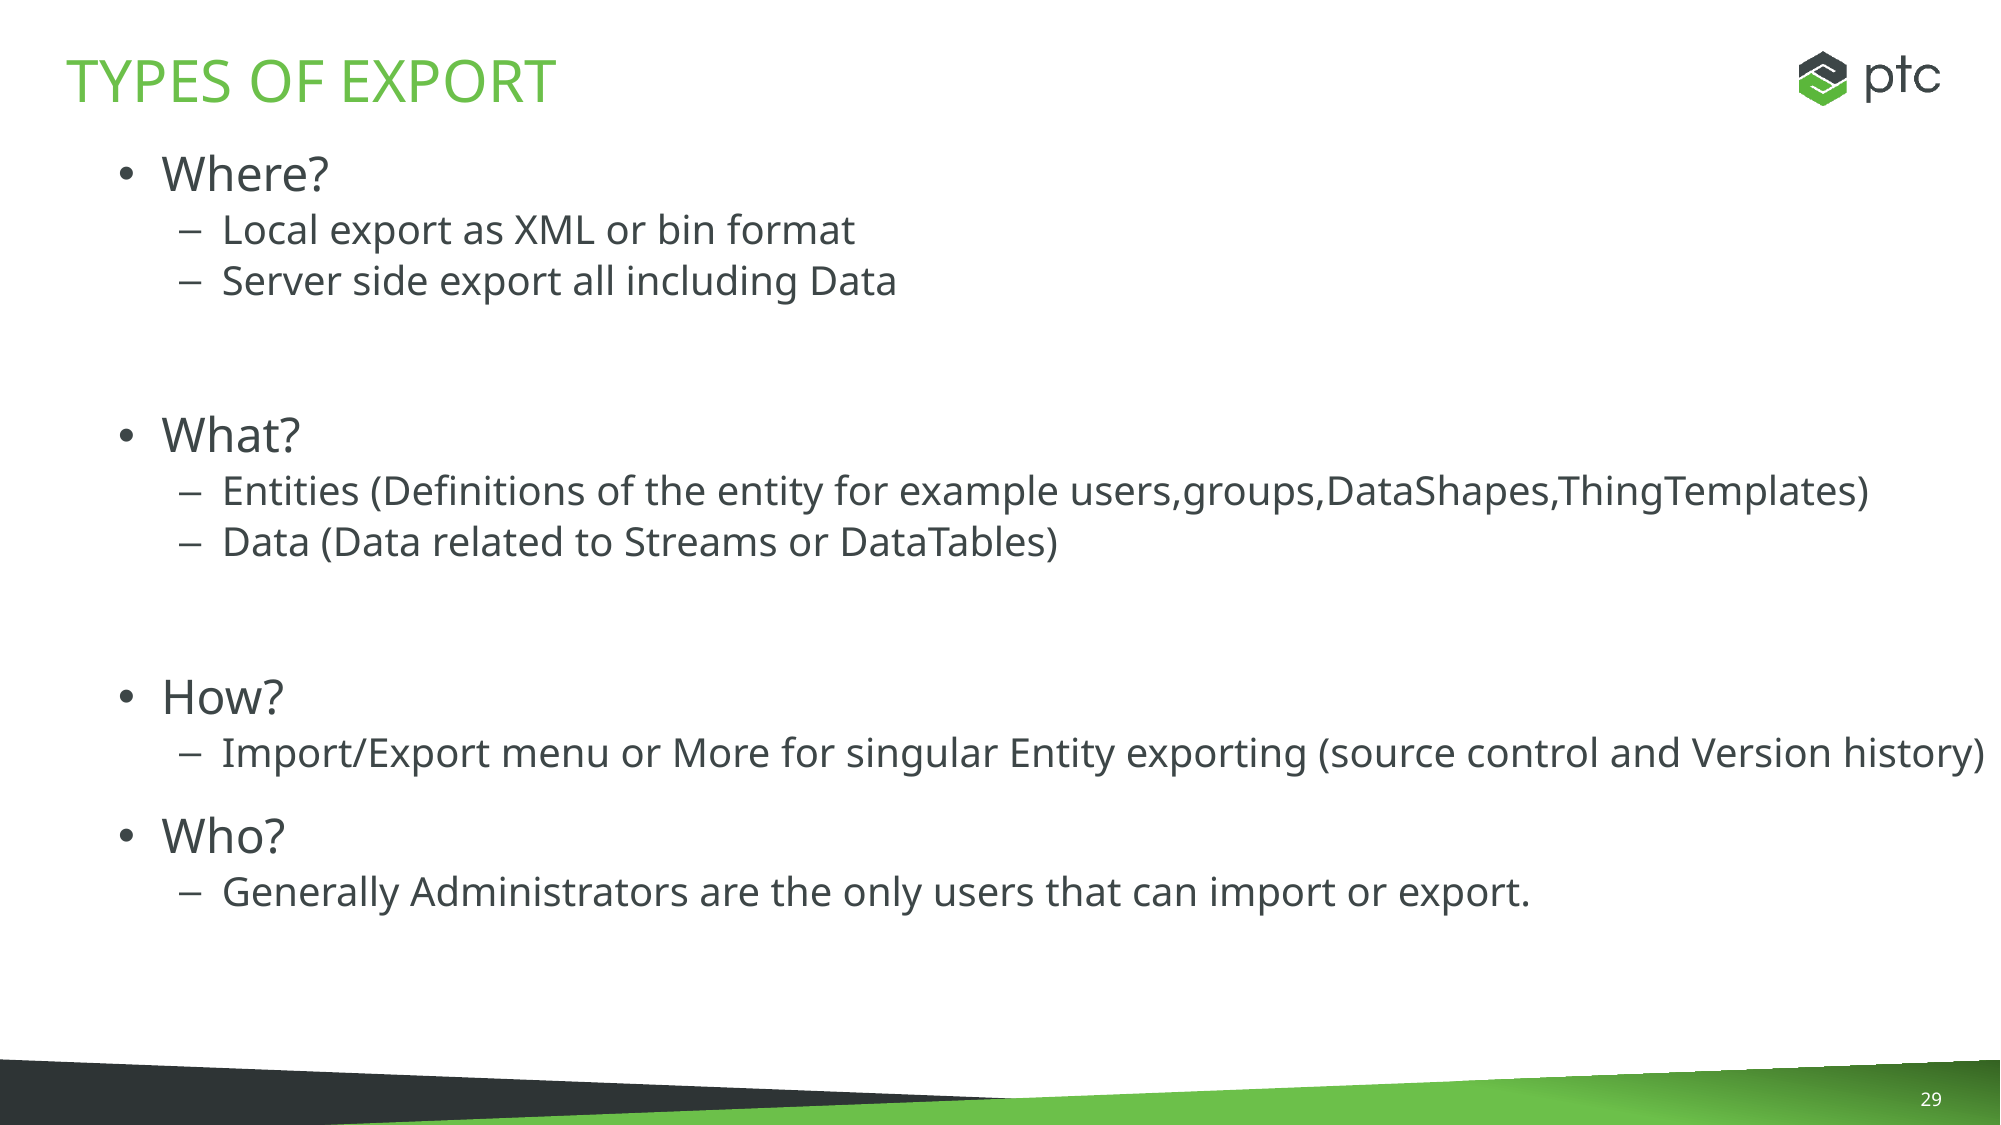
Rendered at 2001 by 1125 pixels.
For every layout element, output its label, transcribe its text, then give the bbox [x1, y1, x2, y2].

picture [1799, 51, 1940, 106]
title TYPEs OF EXPORT [66, 57, 1750, 115]
list Where? Local export as XML or bin format Server side export all including Data What? Entities (Definitions of the entity for example users,groups,DataShapes,ThingTemplates) Data (Data related to Streams or DataTables) How? Import/Export menu or More for singular Entity exporting (source control and Version history) Who? Generally Administrators are the only users that can import or export. [118, 149, 2000, 963]
